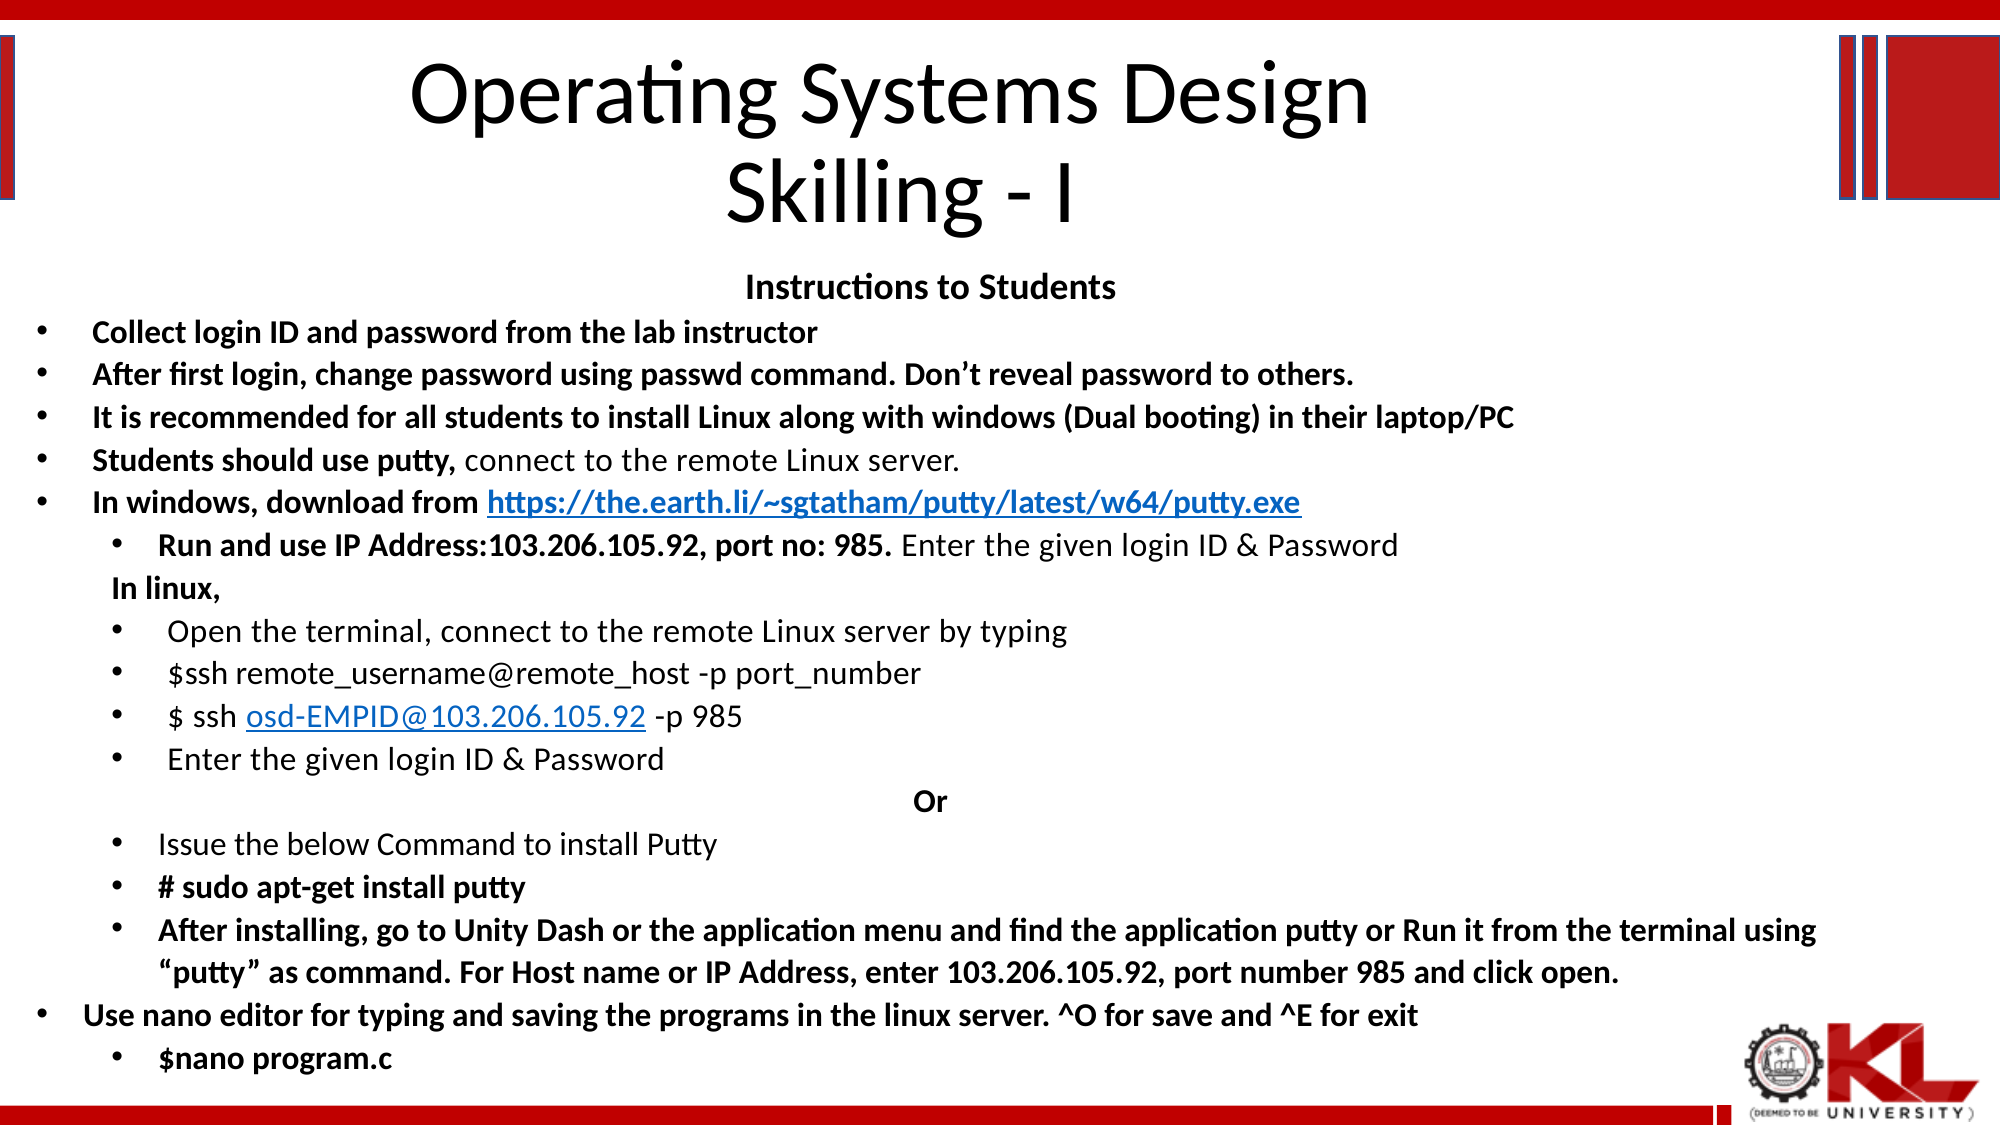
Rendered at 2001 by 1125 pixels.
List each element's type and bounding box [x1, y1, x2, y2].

text_box [0, 0, 2000, 1125]
